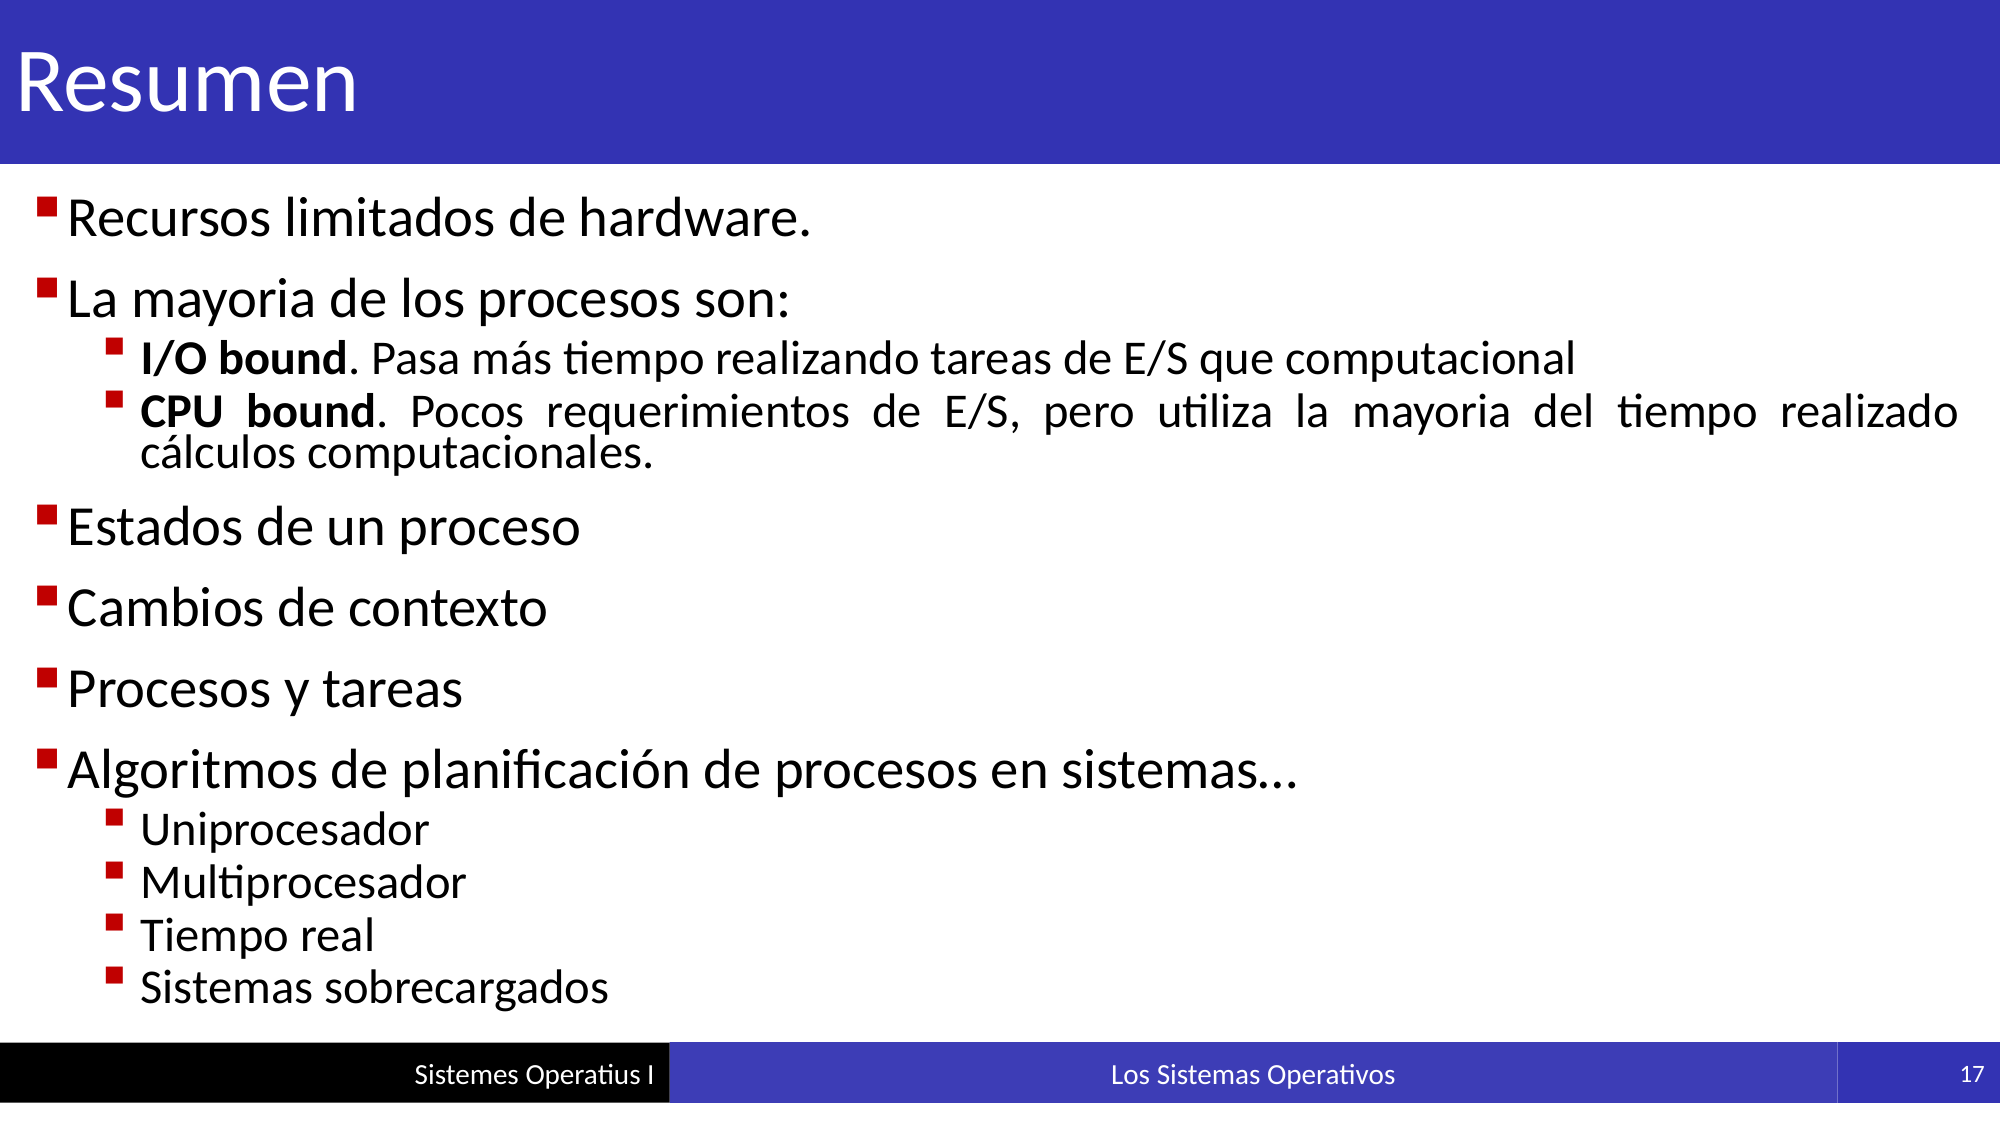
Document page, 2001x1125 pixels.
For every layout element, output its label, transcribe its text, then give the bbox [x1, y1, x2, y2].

title Resumen [0, 0, 2000, 164]
slide_number 17 [1837, 1042, 2000, 1103]
slide_number Sistemes Operatius I [0, 1042, 669, 1103]
footer Los Sistemas Operativos [669, 1042, 1837, 1103]
list Recursos limitados de hardware. La mayoria de los procesos son: I/O bound. Pasa más tiempo realizando tareas de E/S que computacional CPU bound. Pocos requerimientos de E/S, pero utiliza la mayoria del tiempo realizado cálculos computacionales. Estados de un proceso Cambios de contexto Procesos y tareas Algoritmos de planificación de procesos en sistemas… Uniprocesador Multiprocesador Tiempo real Sistemas sobrecargados [16, 180, 1976, 1027]
